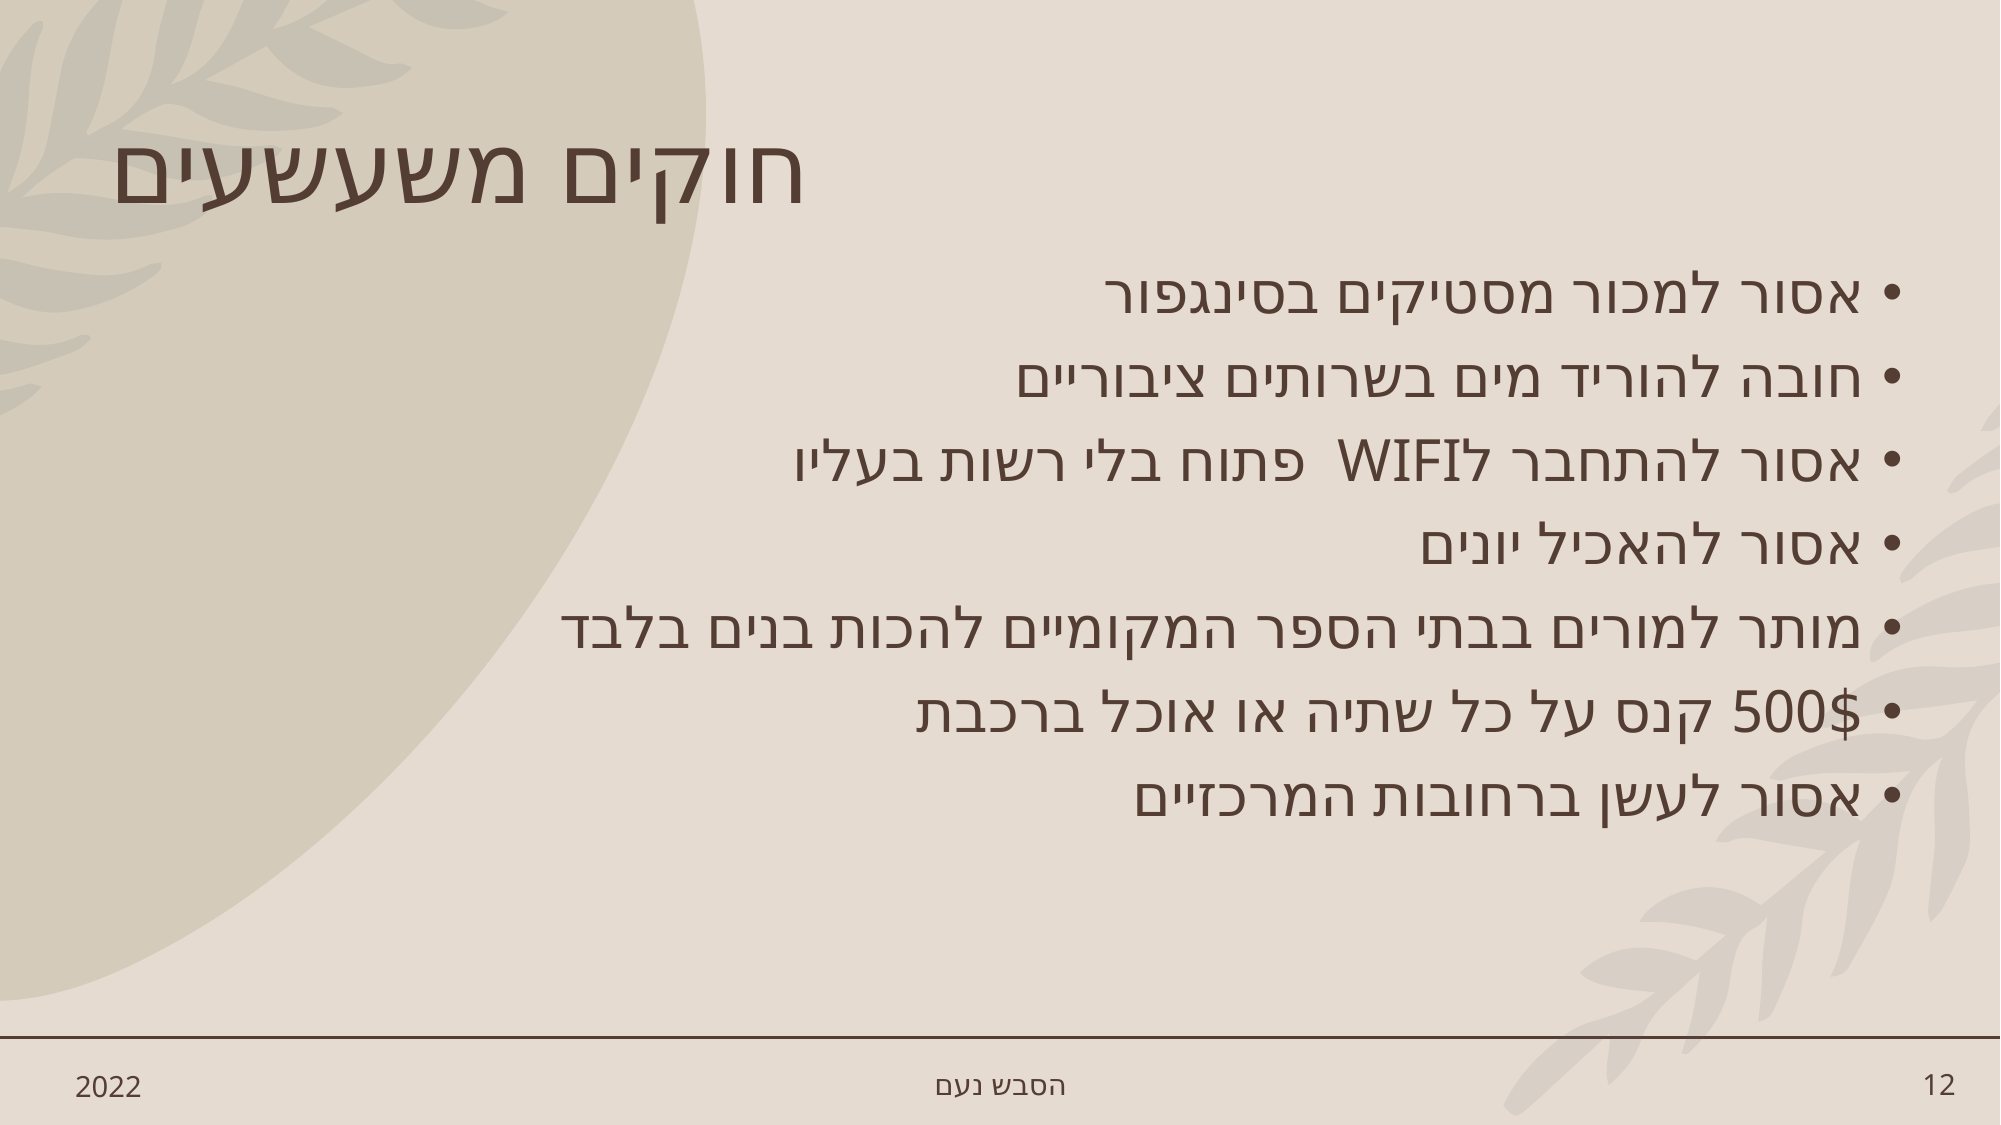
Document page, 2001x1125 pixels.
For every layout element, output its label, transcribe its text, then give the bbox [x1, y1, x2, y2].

title חוקים משעשעים [94, 115, 1820, 227]
slide_number 2022 [60, 1060, 222, 1112]
text_box אסור למכור מסטיקים בסינגפור חובה להוריד מים בשרותים ציבוריים אסור להתחבר לWIFI פתוח בלי רשות בעליו אסור להאכיל יונים מותר למורים בבתי הספר המקומיים להכות בנים בלבד 500$ קנס על כל שתיה או אוכל ברכבת אסור לעשן ברחובות המרכזיים [94, 255, 1918, 1012]
slide_number 12 [1808, 1060, 1971, 1112]
footer הסבש נעם [718, 1060, 1283, 1112]
